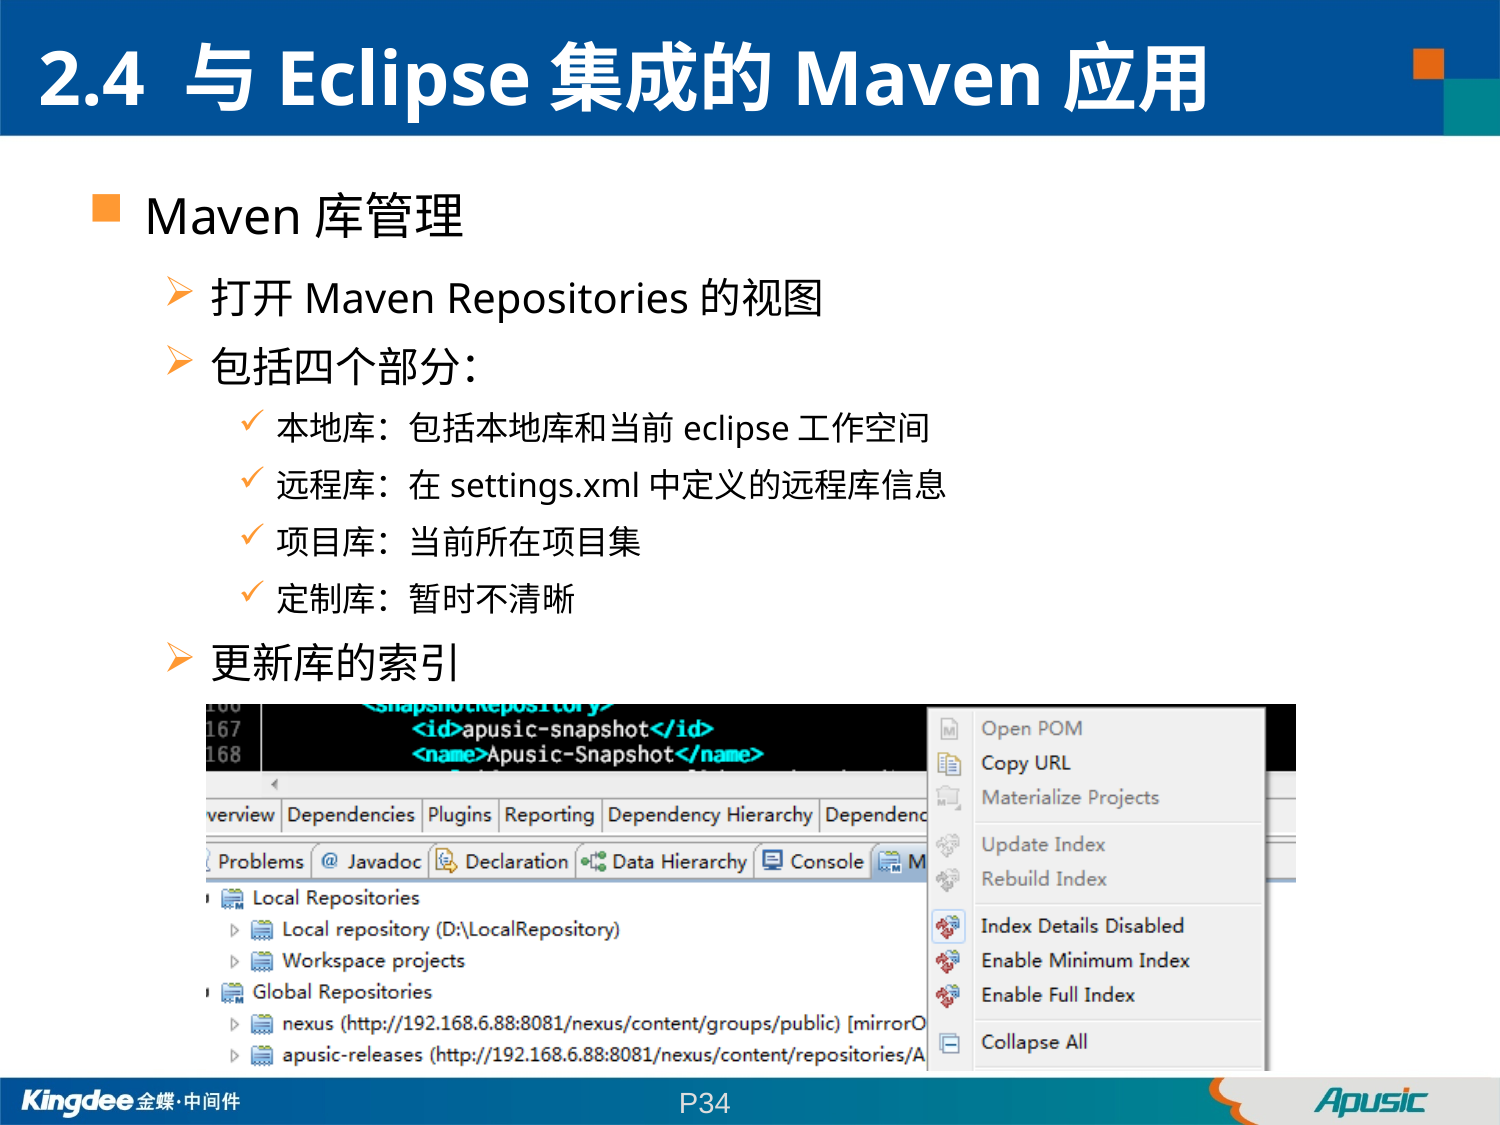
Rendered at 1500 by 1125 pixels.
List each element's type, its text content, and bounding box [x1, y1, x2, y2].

picture [0, 0, 1500, 1125]
list Maven库管理 打开Maven Repositories的视图 包括四个部分： 本地库：包括本地库和当前eclipse工作空间 远程库：在settings.xml中定义的远程库信息 项目库：当前所在项目集 定制库：暂时不清晰 更新库的索引 [73, 177, 1434, 1021]
list 2.4 与Eclipse集成的Maven应用 [23, 23, 1325, 129]
